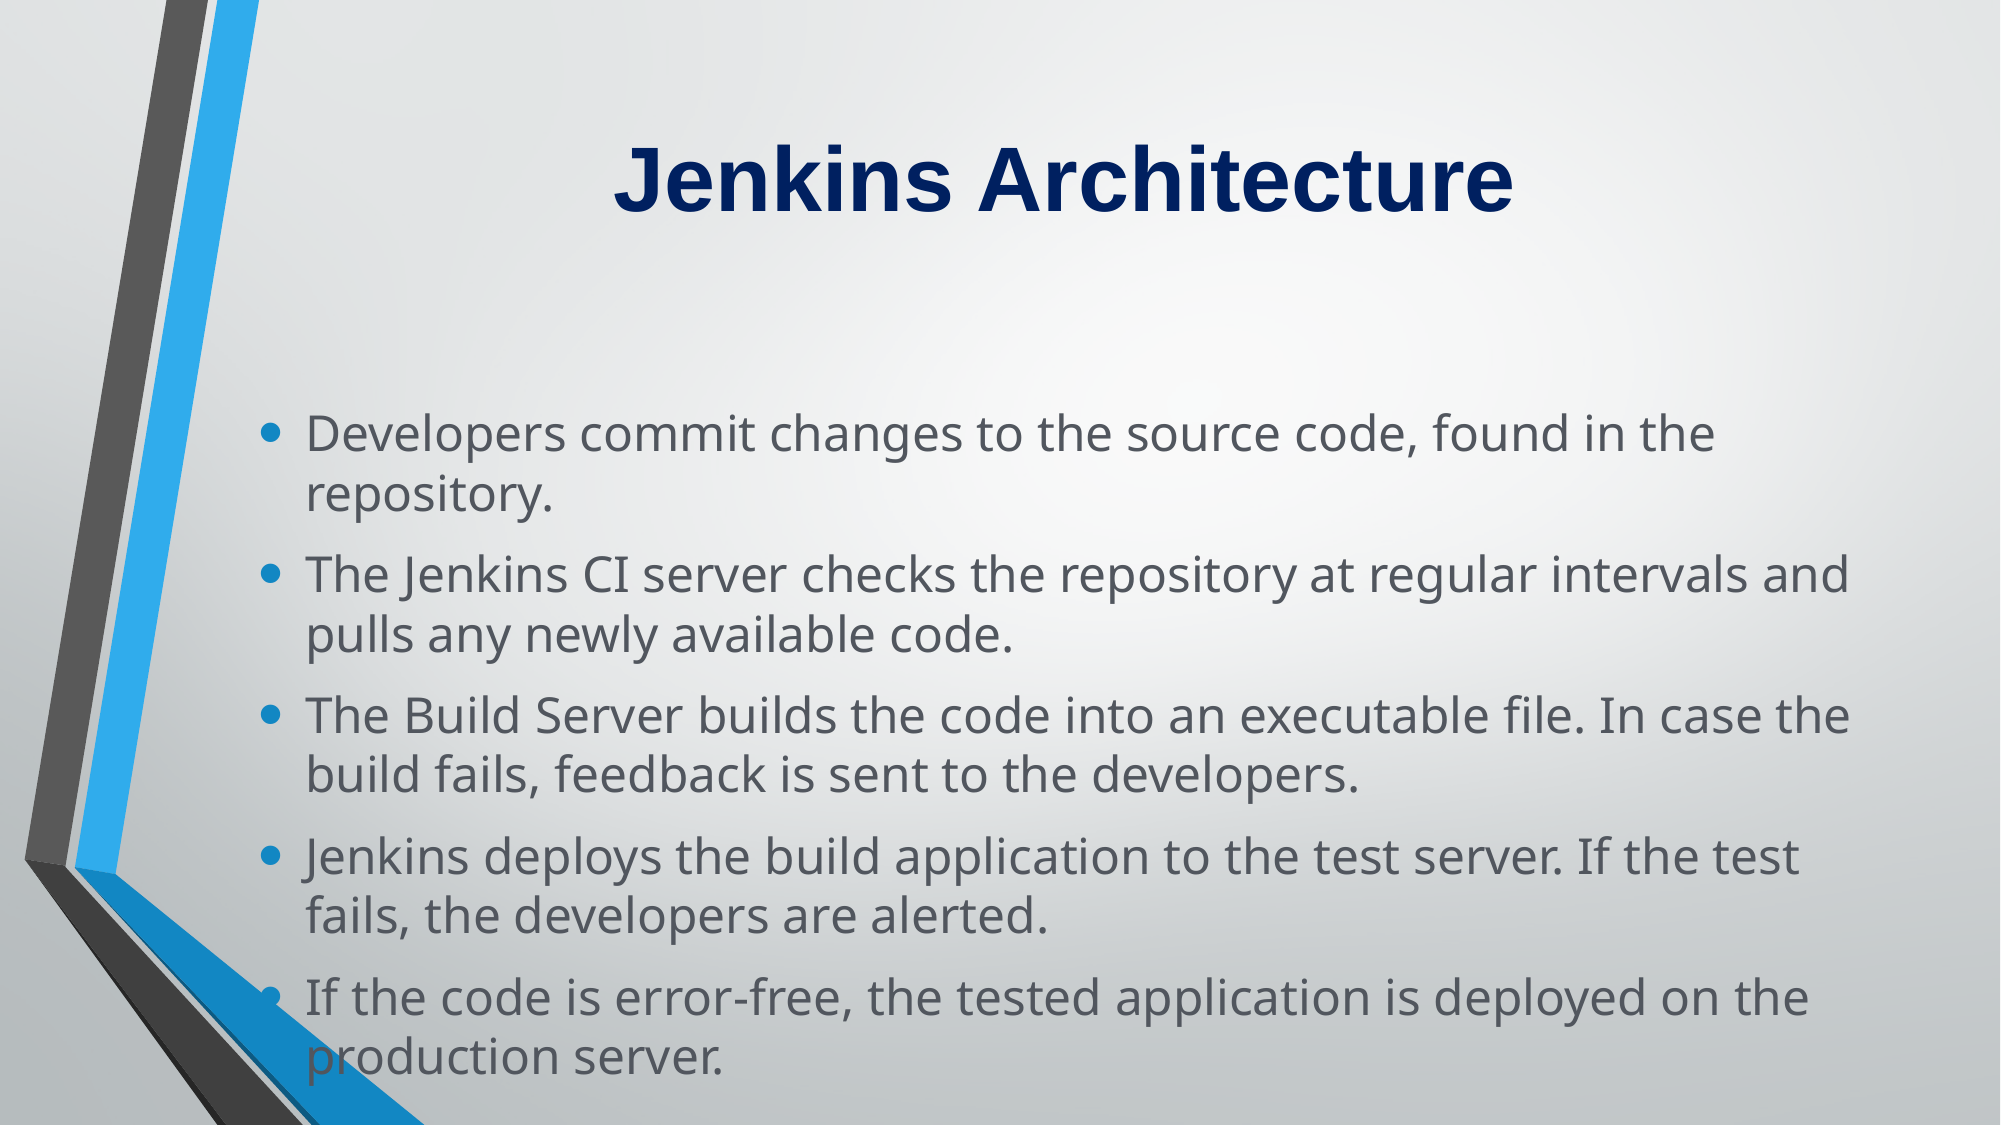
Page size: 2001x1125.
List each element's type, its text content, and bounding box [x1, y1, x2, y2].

list Developers commit changes to the source code, found in the repository. The Jenkins CI server checks the repository at regular intervals and pulls any newly available code. The Build Server builds the code into an executable file. In case the build fails, feedback is sent to the developers. Jenkins deploys the build application to the test server. If the test fails, the developers are alerted. If the code is error-free, the tested application is deployed on the production server. [243, 394, 1887, 1094]
title Jenkins Architecture [243, 87, 1887, 262]
